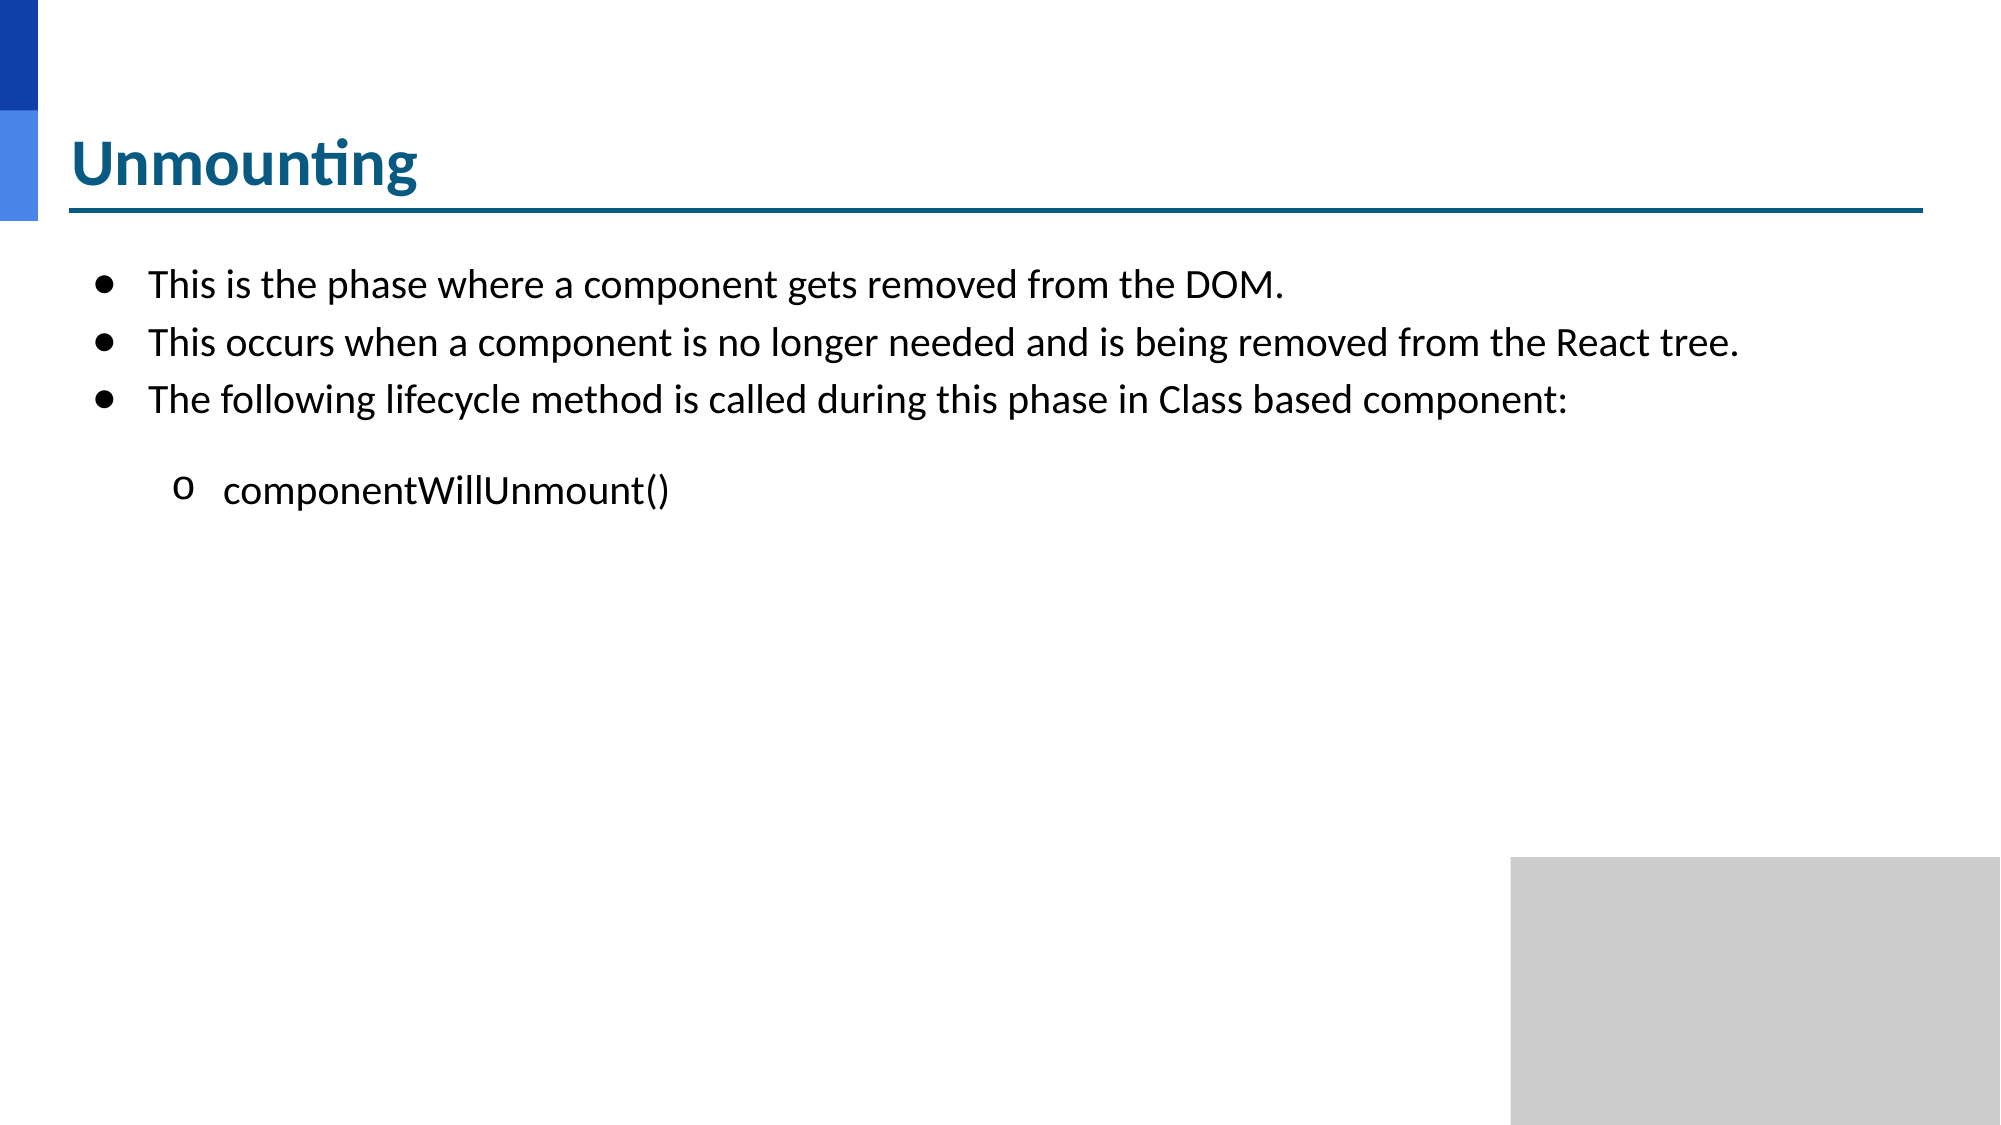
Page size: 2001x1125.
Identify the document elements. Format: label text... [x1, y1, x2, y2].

picture [0, 2, 2000, 1125]
title Unmounting [68, 116, 1897, 198]
list This is the phase where a component gets removed from the DOM. This occurs when a component is no longer needed and is being removed from the React tree. The following lifecycle method is called during this phase in Class based component: componentWillUnmount() [58, 234, 1923, 933]
